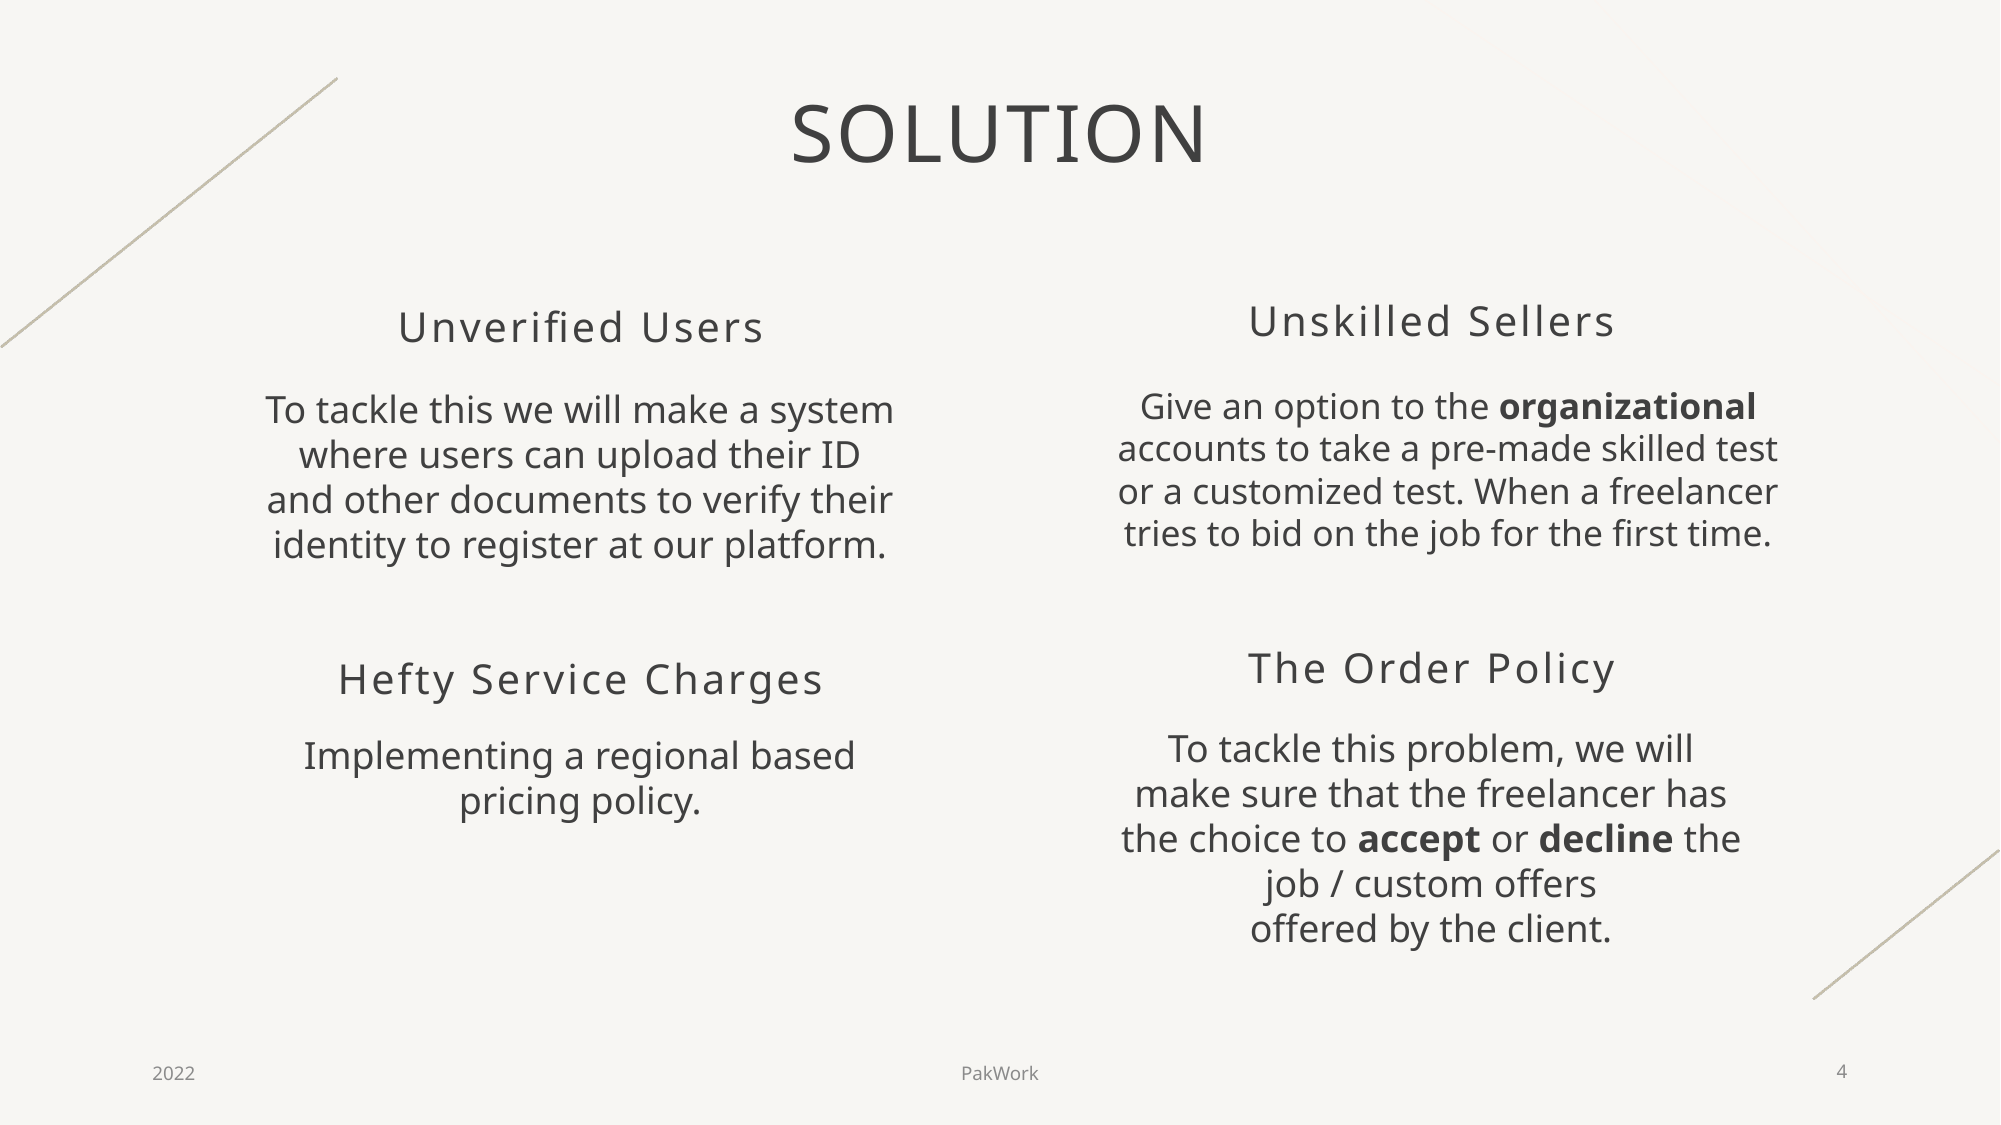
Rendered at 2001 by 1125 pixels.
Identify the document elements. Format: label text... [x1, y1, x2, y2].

list Implementing a regional based pricing policy. [249, 724, 911, 899]
slide_number 4 [1412, 1042, 1863, 1103]
list Unverified Users [249, 299, 912, 359]
footer PakWork [662, 1042, 1338, 1103]
list Give an option to the organizational accounts to take a pre-made skilled test or a customized test. When a freelancer tries to bid on the job for the first time. [1100, 376, 1796, 600]
list Unskilled Sellers [1100, 293, 1763, 353]
picture [1812, 849, 2000, 1000]
title SOLUTION [309, 28, 1691, 246]
list To tackle this we will make a system where users can upload their ID and other documents to verify their identity to register at our platform. [249, 378, 911, 552]
list Hefty Service Charges [249, 651, 912, 712]
picture [0, 77, 338, 348]
slide_number 2022 [137, 1042, 588, 1103]
list To tackle this problem, we will make sure that the freelancer has the choice to accept or decline the job / custom offers offered by the client. [1100, 717, 1762, 891]
list The Order Policy [1100, 639, 1763, 700]
